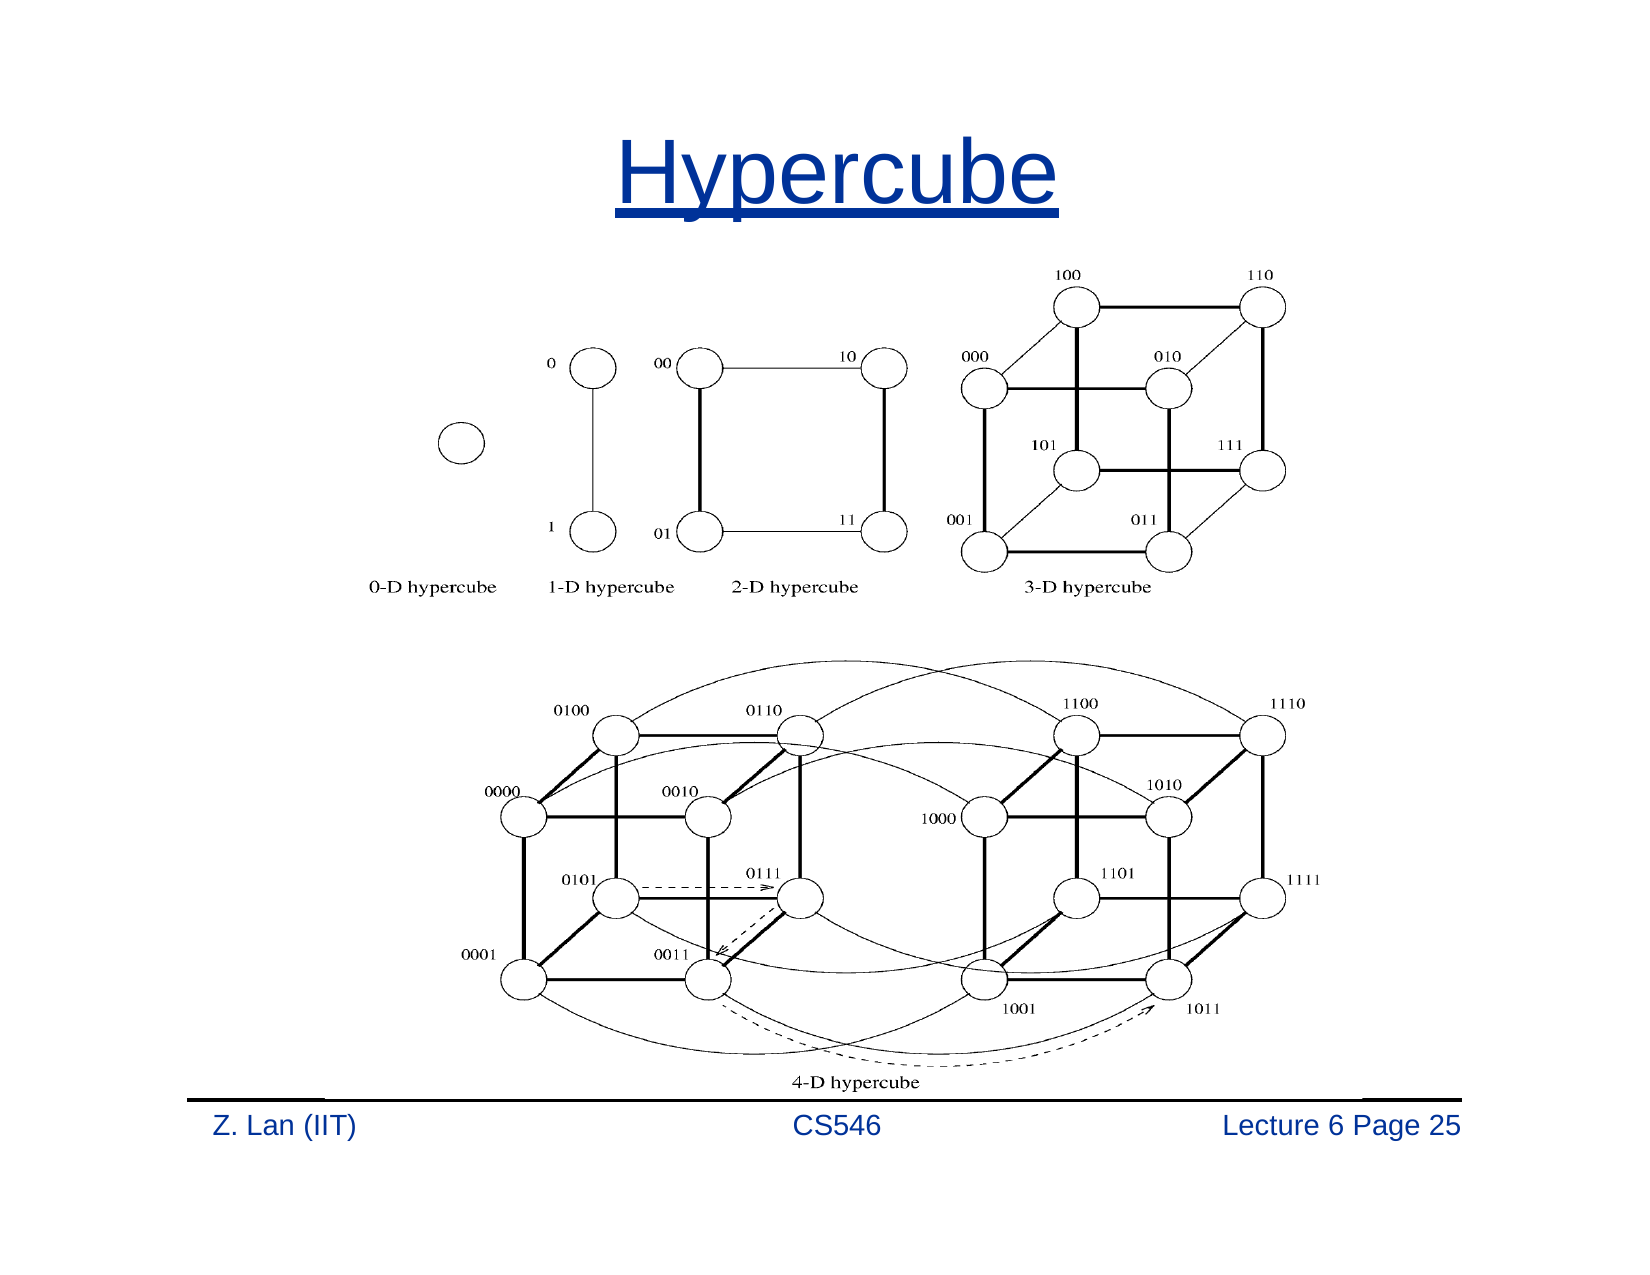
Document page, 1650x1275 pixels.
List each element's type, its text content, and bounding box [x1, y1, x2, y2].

text_box [324, 237, 1363, 1099]
slide_number Z. Lan (IIT) [210, 1111, 360, 1275]
footer CS546 [790, 1111, 885, 1275]
title Hypercube [180, 92, 1470, 325]
slide_number Lecture 6 Page 20 [1220, 1111, 1464, 1275]
